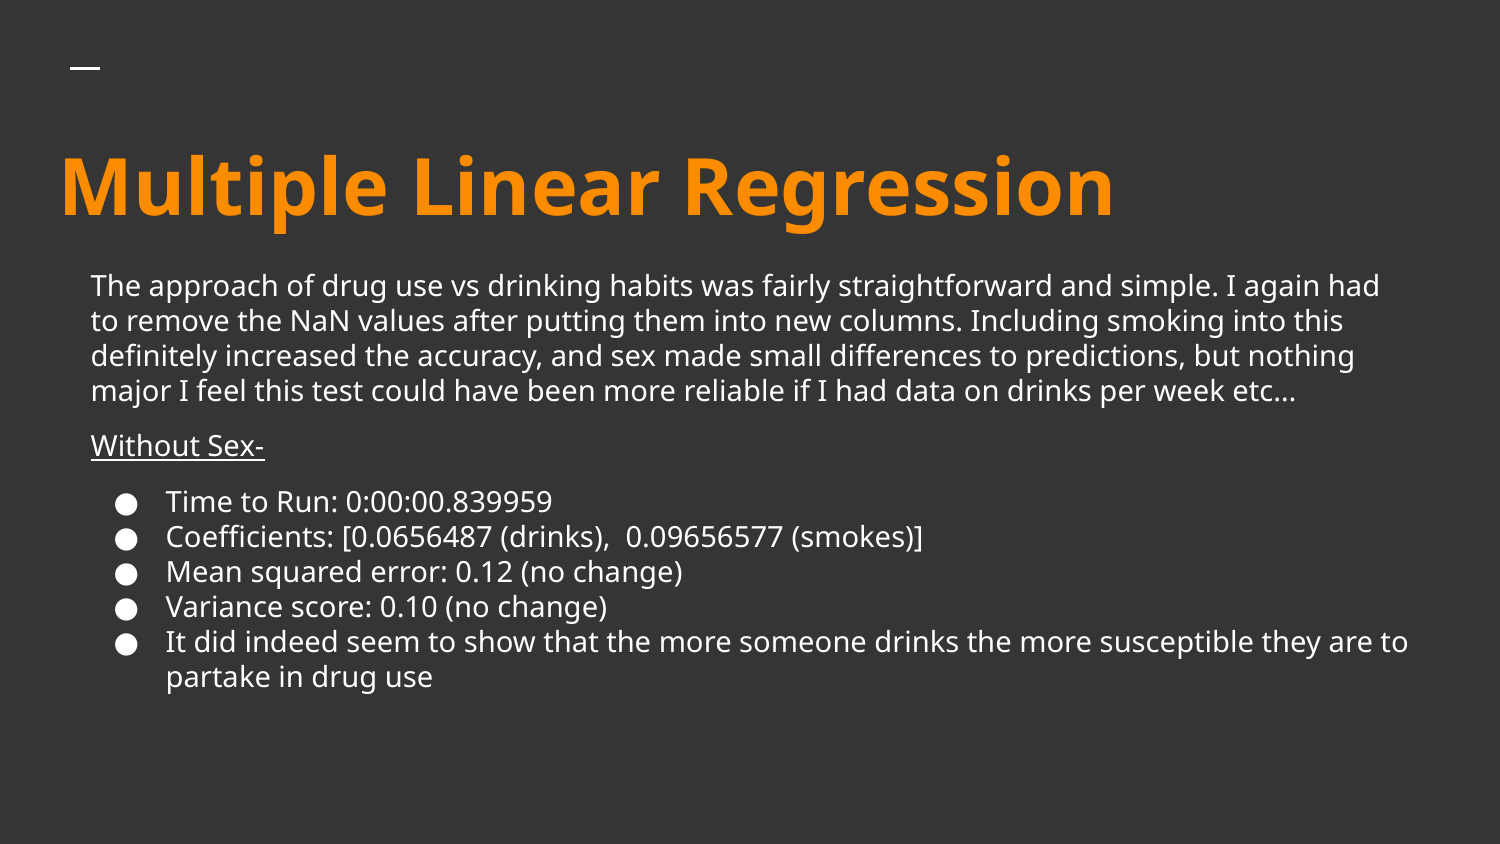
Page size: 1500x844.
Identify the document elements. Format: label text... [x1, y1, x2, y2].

title Multiple Linear Regression [44, 13, 1234, 353]
text_box The approach of drug use vs drinking habits was fairly straightforward and simple. I again had to remove the NaN values after putting them into new columns. Including smoking into this definitely increased the accuracy, and sex made small differences to predictions, but nothing major I feel this test could have been more reliable if I had data on drinks per week etc… Without Sex- Time to Run: 0:00:00.839959 Coefficients: [0.0656487 (drinks), 0.09656577 (smokes)] Mean squared error: 0.12 (no change) Variance score: 0.10 (no change) It did indeed seem to show that the more someone drinks the more susceptible they are to partake in drug use [75, 251, 1425, 792]
